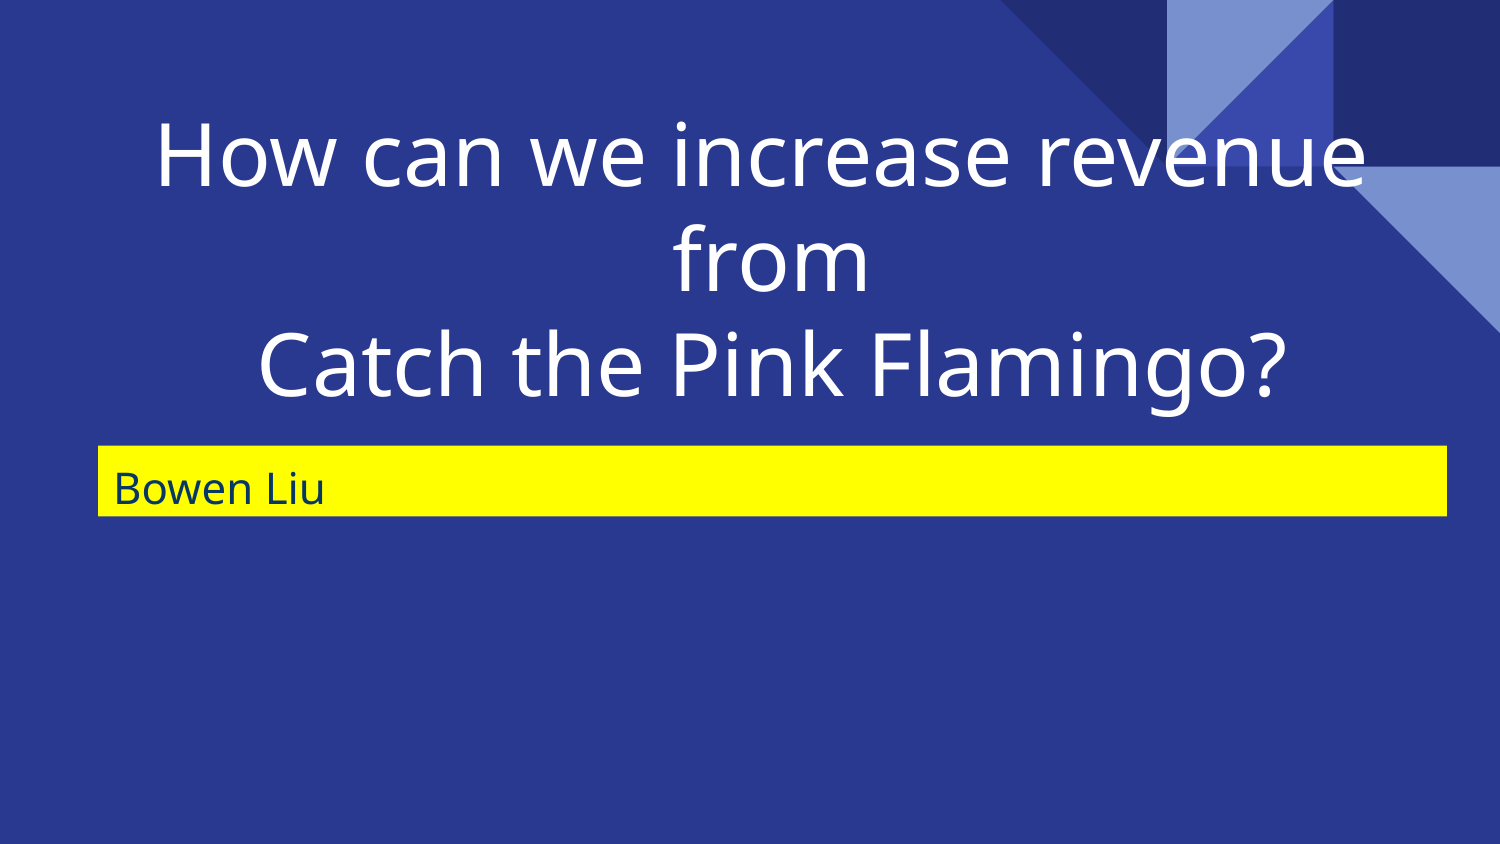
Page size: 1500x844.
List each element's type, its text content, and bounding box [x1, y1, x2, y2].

title How can we increase revenue from Catch the Pink Flamingo? [98, 111, 1447, 429]
subtitle Bowen Liu [98, 445, 1447, 517]
